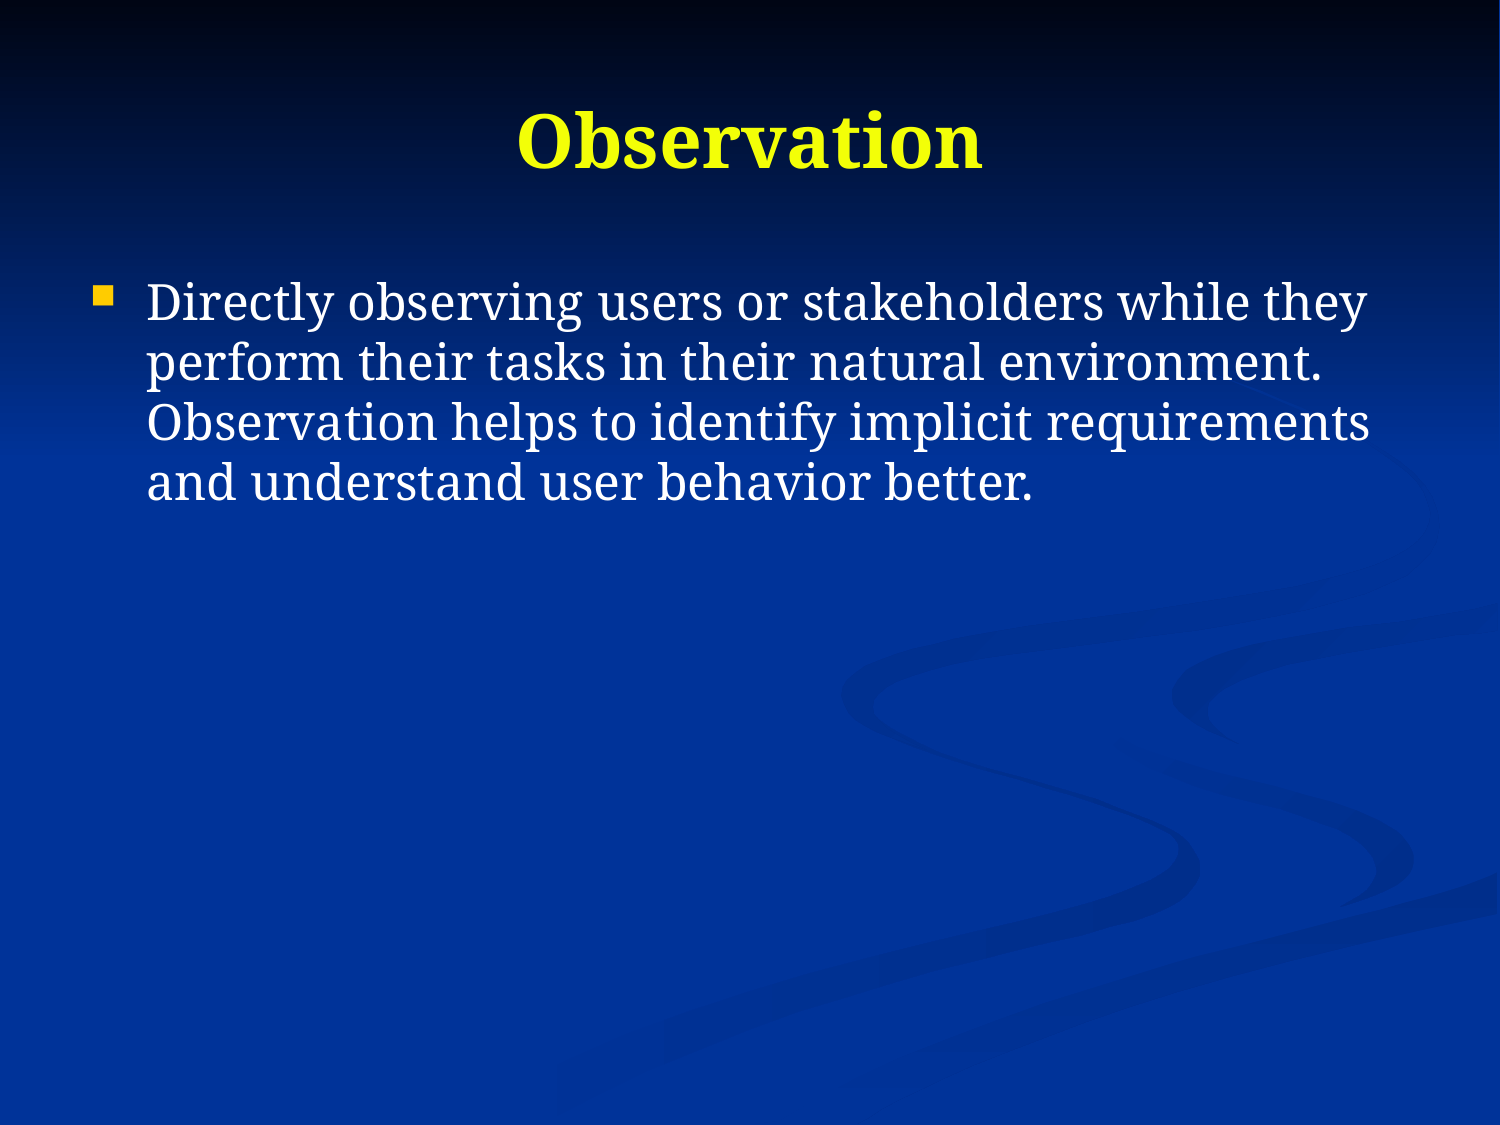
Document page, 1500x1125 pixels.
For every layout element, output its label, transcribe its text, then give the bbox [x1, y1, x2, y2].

title Observation [75, 45, 1425, 233]
list Directly observing users or stakeholders while they perform their tasks in their natural environment. Observation helps to identify implicit requirements and understand user behavior better. [75, 262, 1425, 1001]
